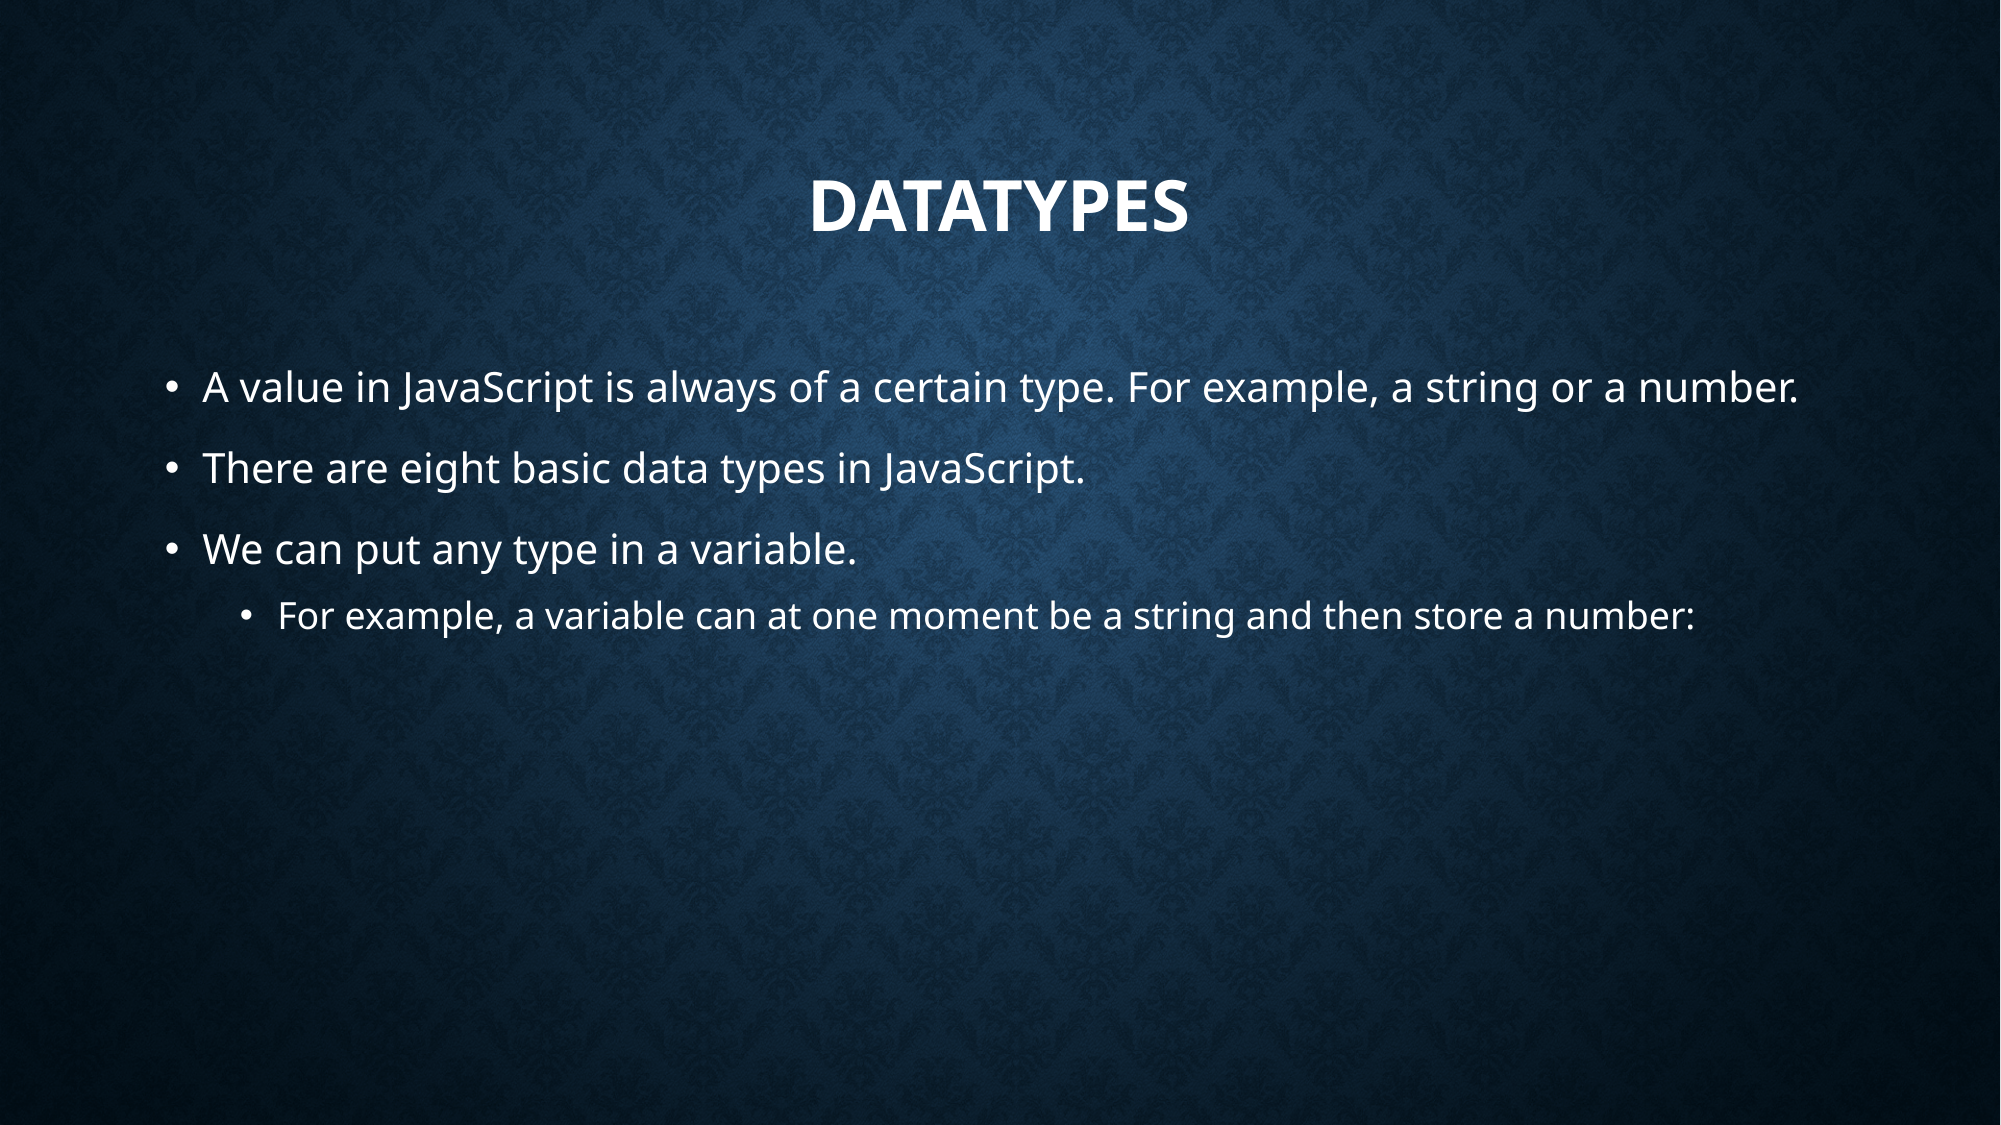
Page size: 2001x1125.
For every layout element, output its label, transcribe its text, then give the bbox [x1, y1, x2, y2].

title Datatypes [149, 99, 1849, 318]
list A value in JavaScript is always of a certain type. For example, a string or a number. There are eight basic data types in JavaScript. We can put any type in a variable. For example, a variable can at one moment be a string and then store a number: [149, 343, 1849, 950]
